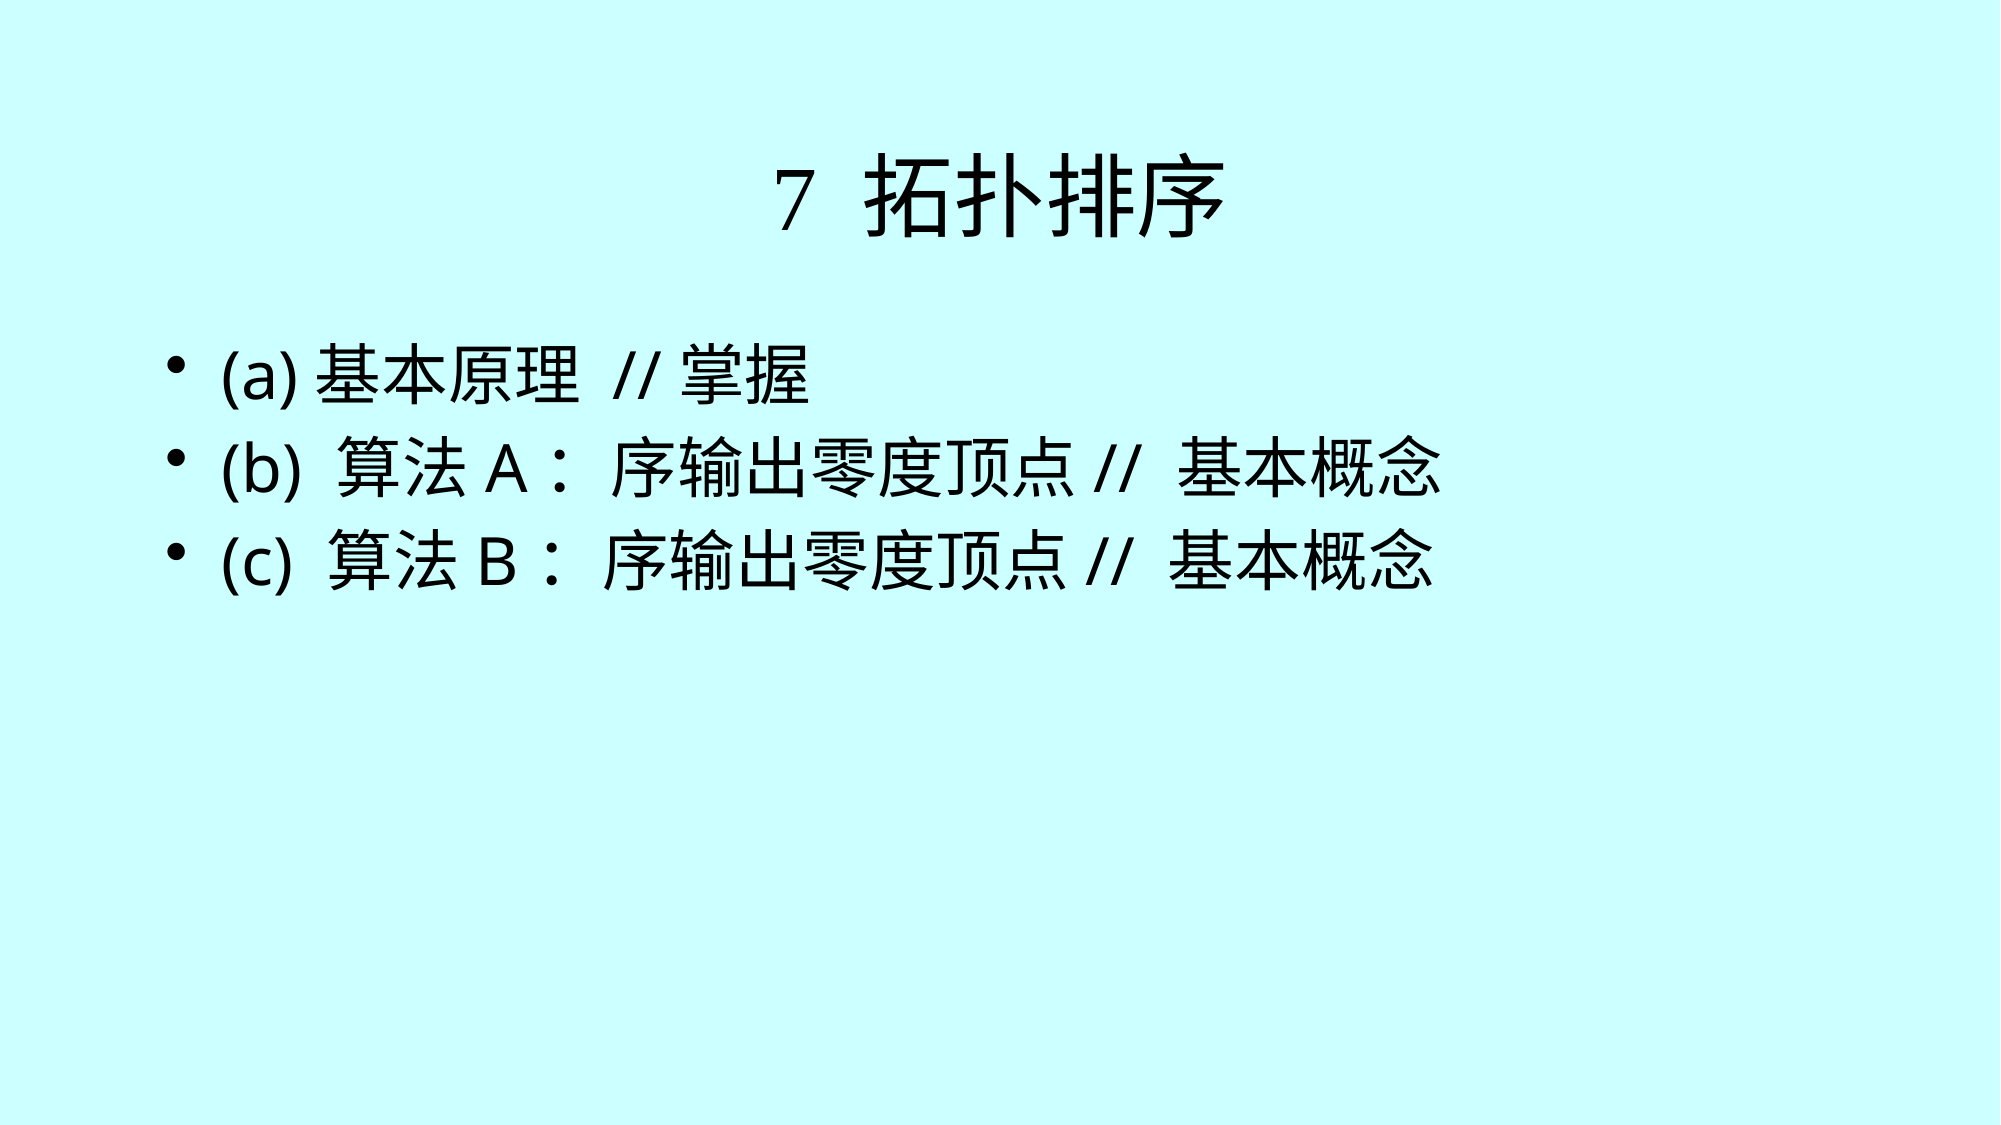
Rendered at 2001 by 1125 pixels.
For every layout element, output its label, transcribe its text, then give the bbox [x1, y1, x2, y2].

title 7 拓扑排序 [150, 99, 1850, 288]
